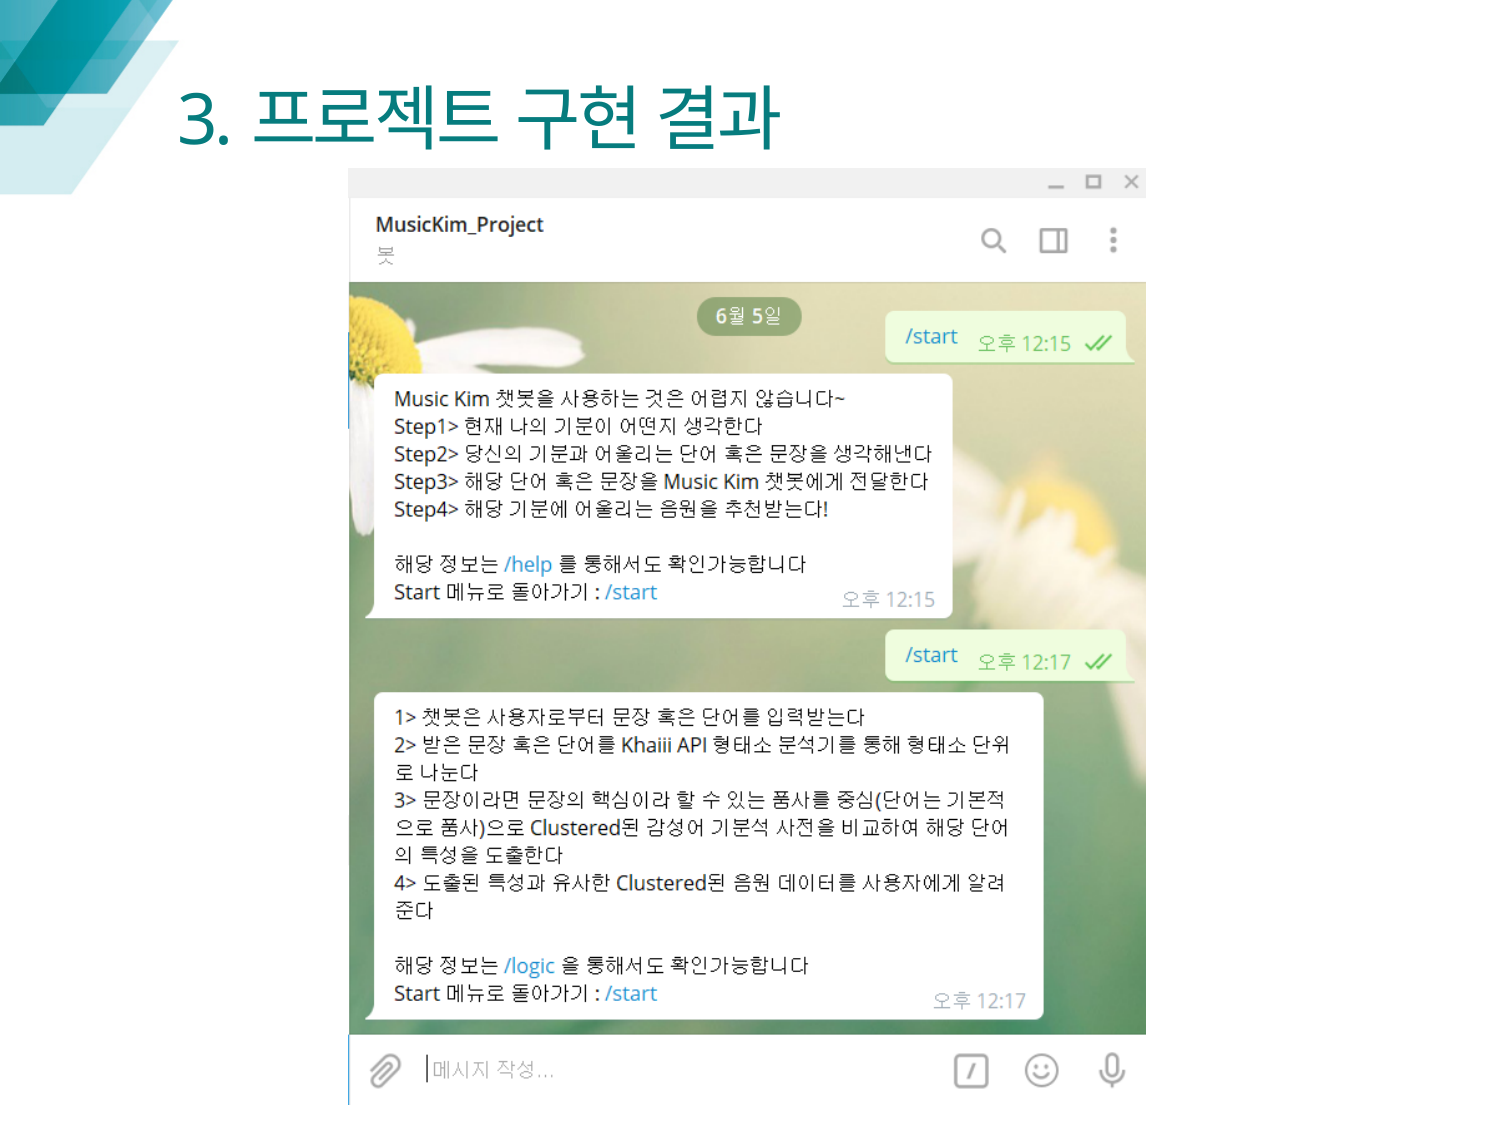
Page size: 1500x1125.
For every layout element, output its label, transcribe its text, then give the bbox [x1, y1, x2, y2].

picture [0, 0, 1500, 1125]
title 3.프로젝트 구현 결과 [162, 53, 1457, 189]
